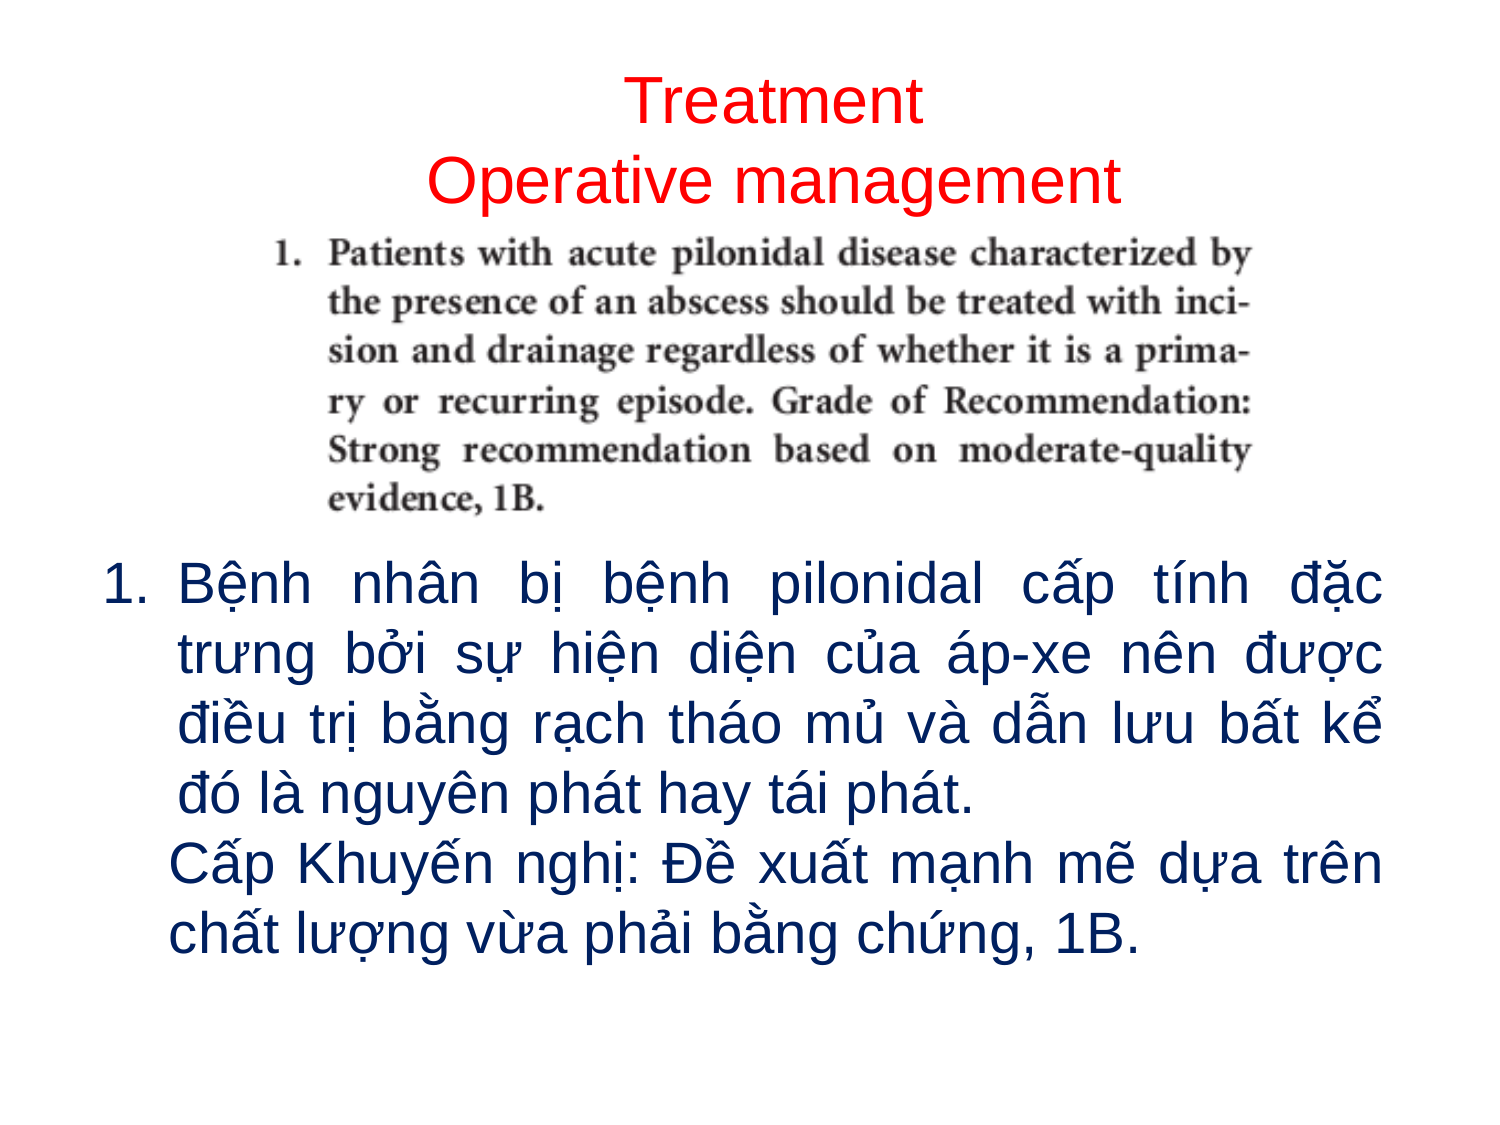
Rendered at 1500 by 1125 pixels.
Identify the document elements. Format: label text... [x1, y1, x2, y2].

picture [262, 226, 1288, 532]
text_box Bệnh nhân bị bệnh pilonidal cấp tính đặc trưng bởi sự hiện diện của áp-xe nên được điều trị bằng rạch tháo mủ và dẫn lưu bất kể đó là nguyên phát hay tái phát. Cấp Khuyến nghị: Đề xuất mạnh mẽ dựa trên chất lượng vừa phải bằng chứng, 1B. [87, 537, 1400, 973]
text_box Treatment Operative management [174, 49, 1374, 225]
